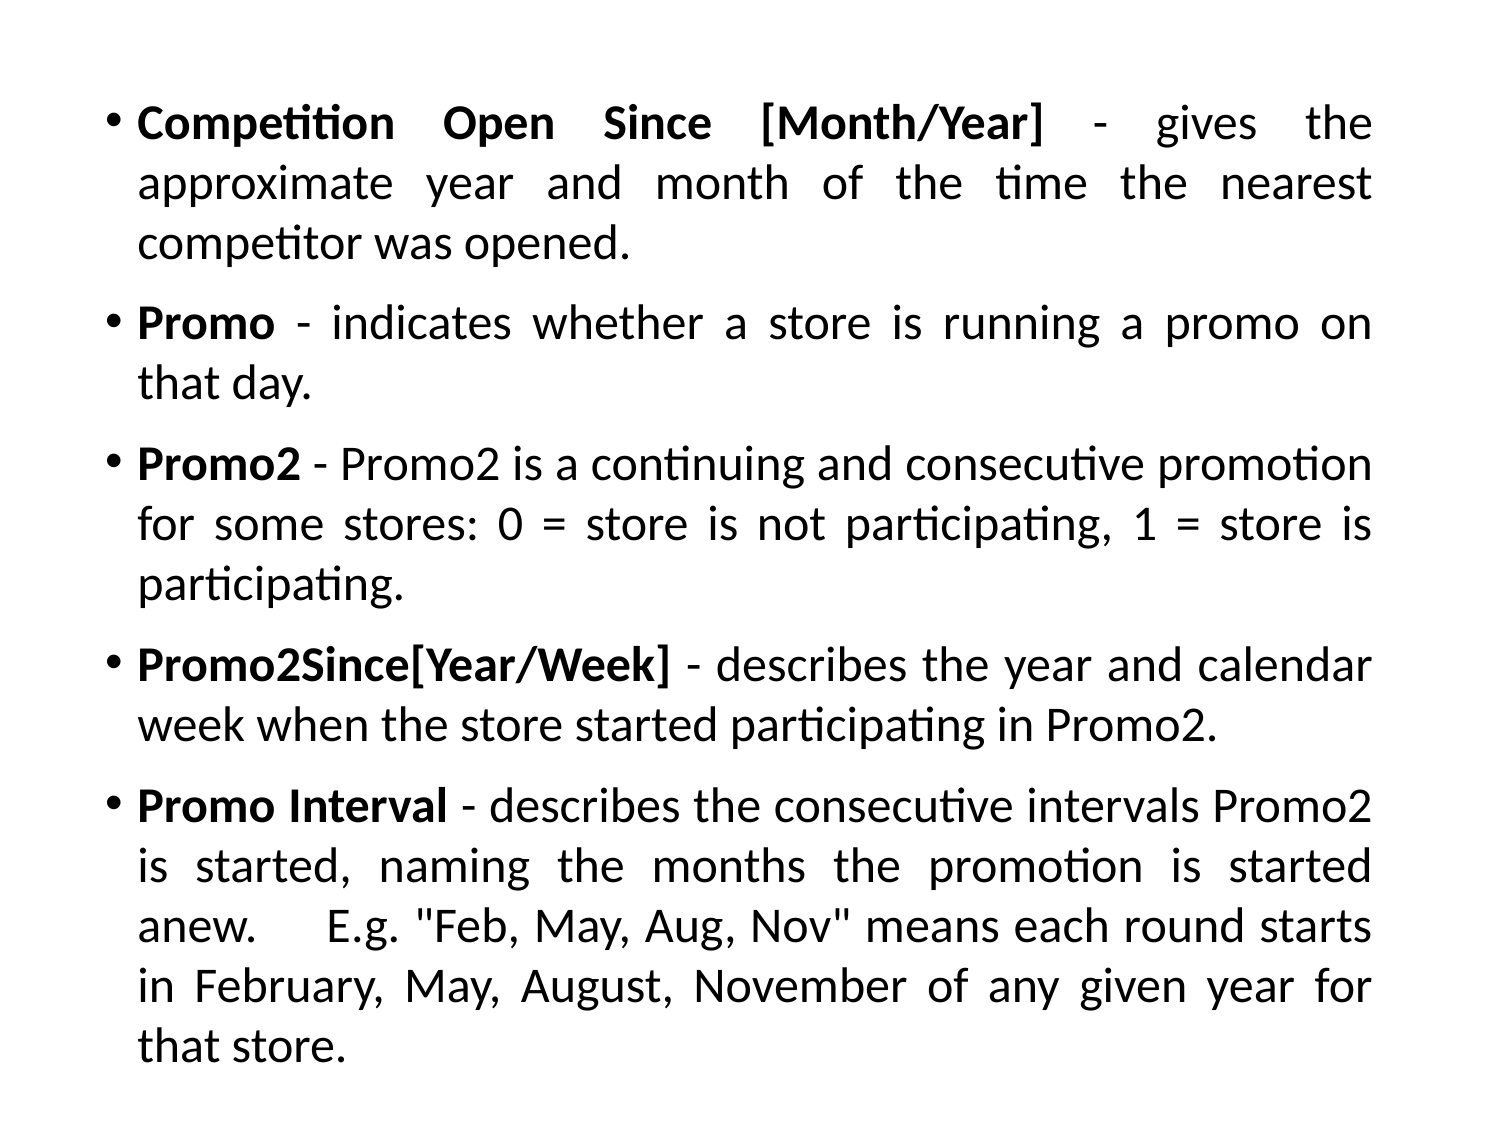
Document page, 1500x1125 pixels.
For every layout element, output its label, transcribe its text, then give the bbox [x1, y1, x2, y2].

text_box Competition Open Since [Month/Year] - gives the approximate year and month of the time the nearest competitor was opened. Promo - indicates whether a store is running a promo on that day. Promo2 - Promo2 is a continuing and consecutive promotion for some stores: 0 = store is not participating, 1 = store is participating. Promo2Since[Year/Week] - describes the year and calendar week when the store started participating in Promo2. Promo Interval - describes the consecutive intervals Promo2 is started, naming the months the promotion is started anew. E.g. "Feb, May, Aug, Nov" means each round starts in February, May, August, November of any given year for that store. [85, 81, 1388, 1080]
